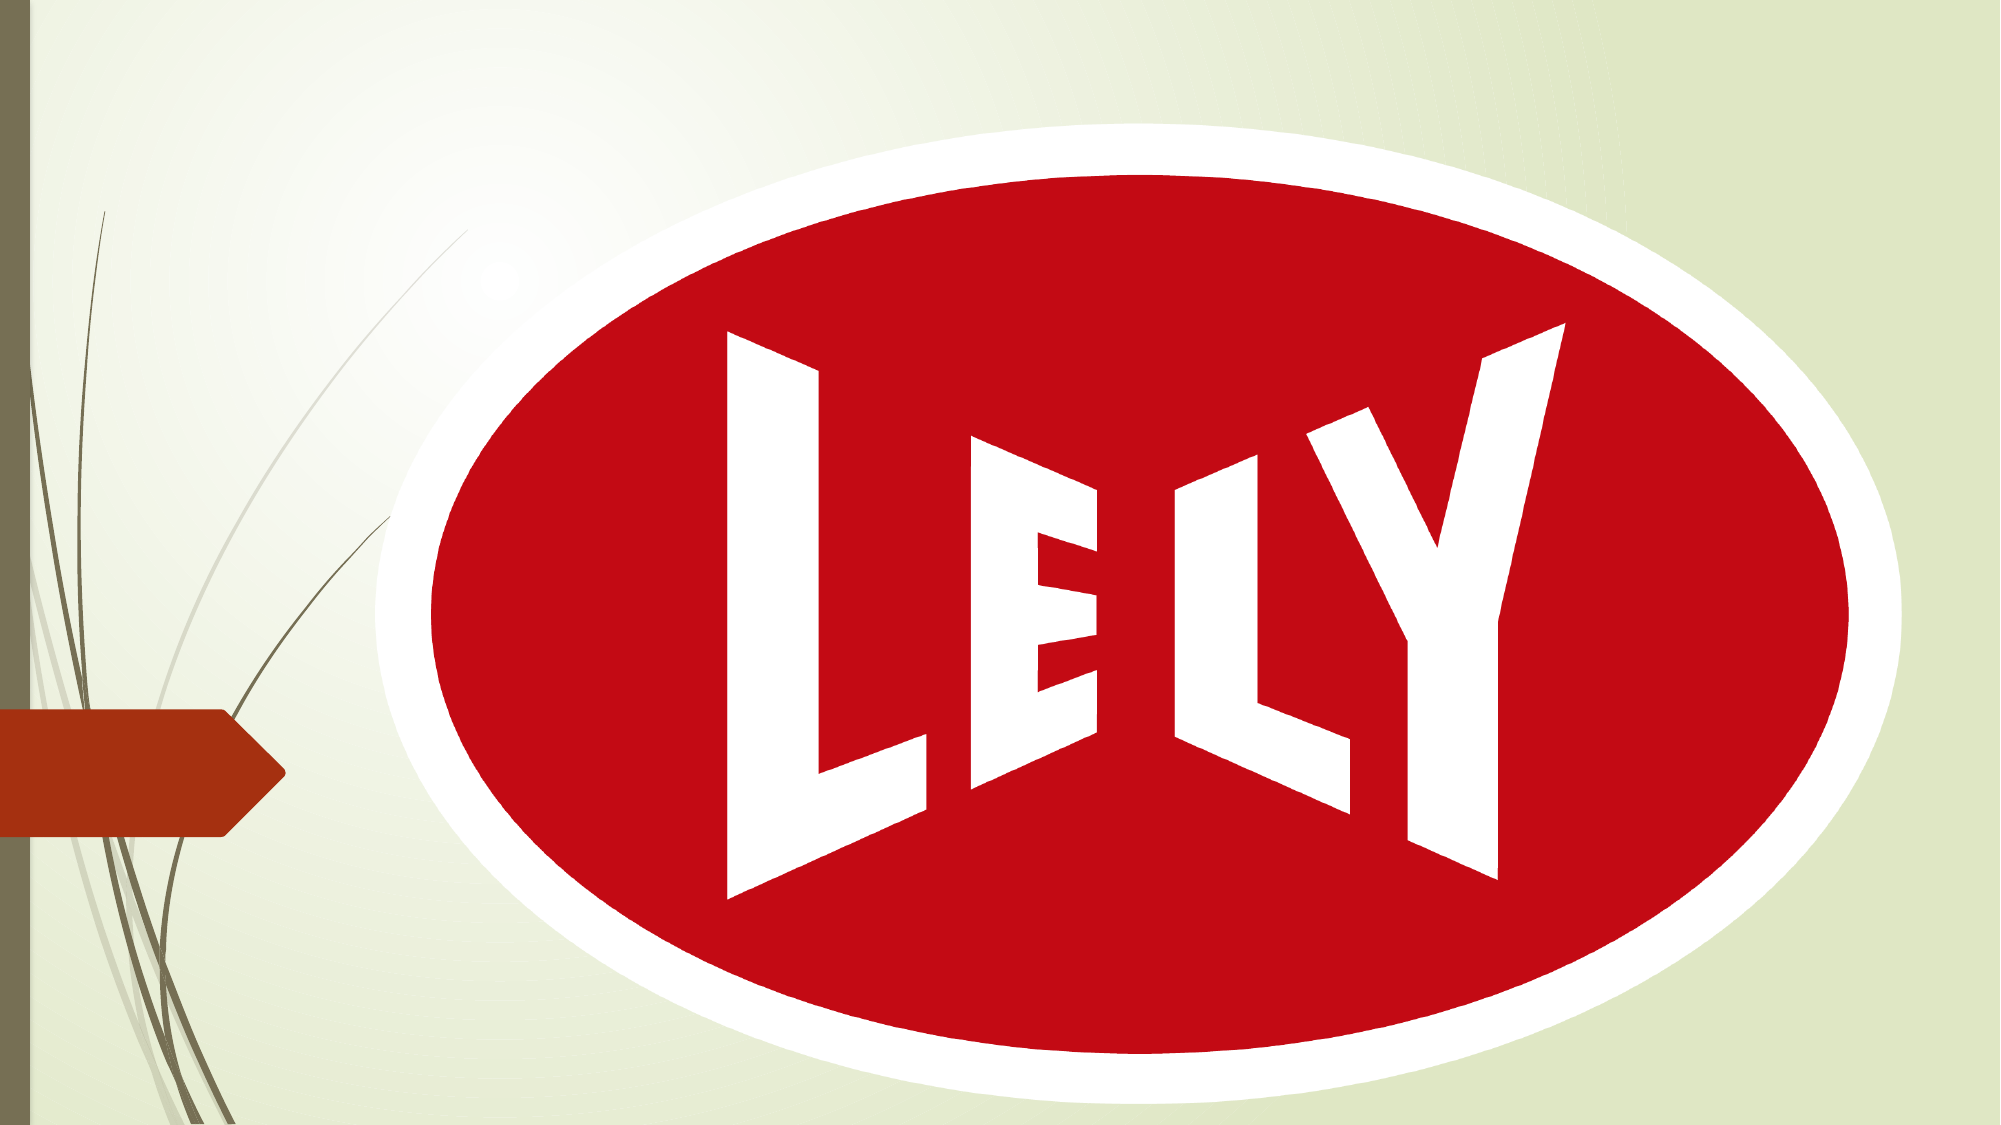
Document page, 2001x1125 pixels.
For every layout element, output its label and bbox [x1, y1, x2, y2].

picture [374, 123, 1903, 1105]
